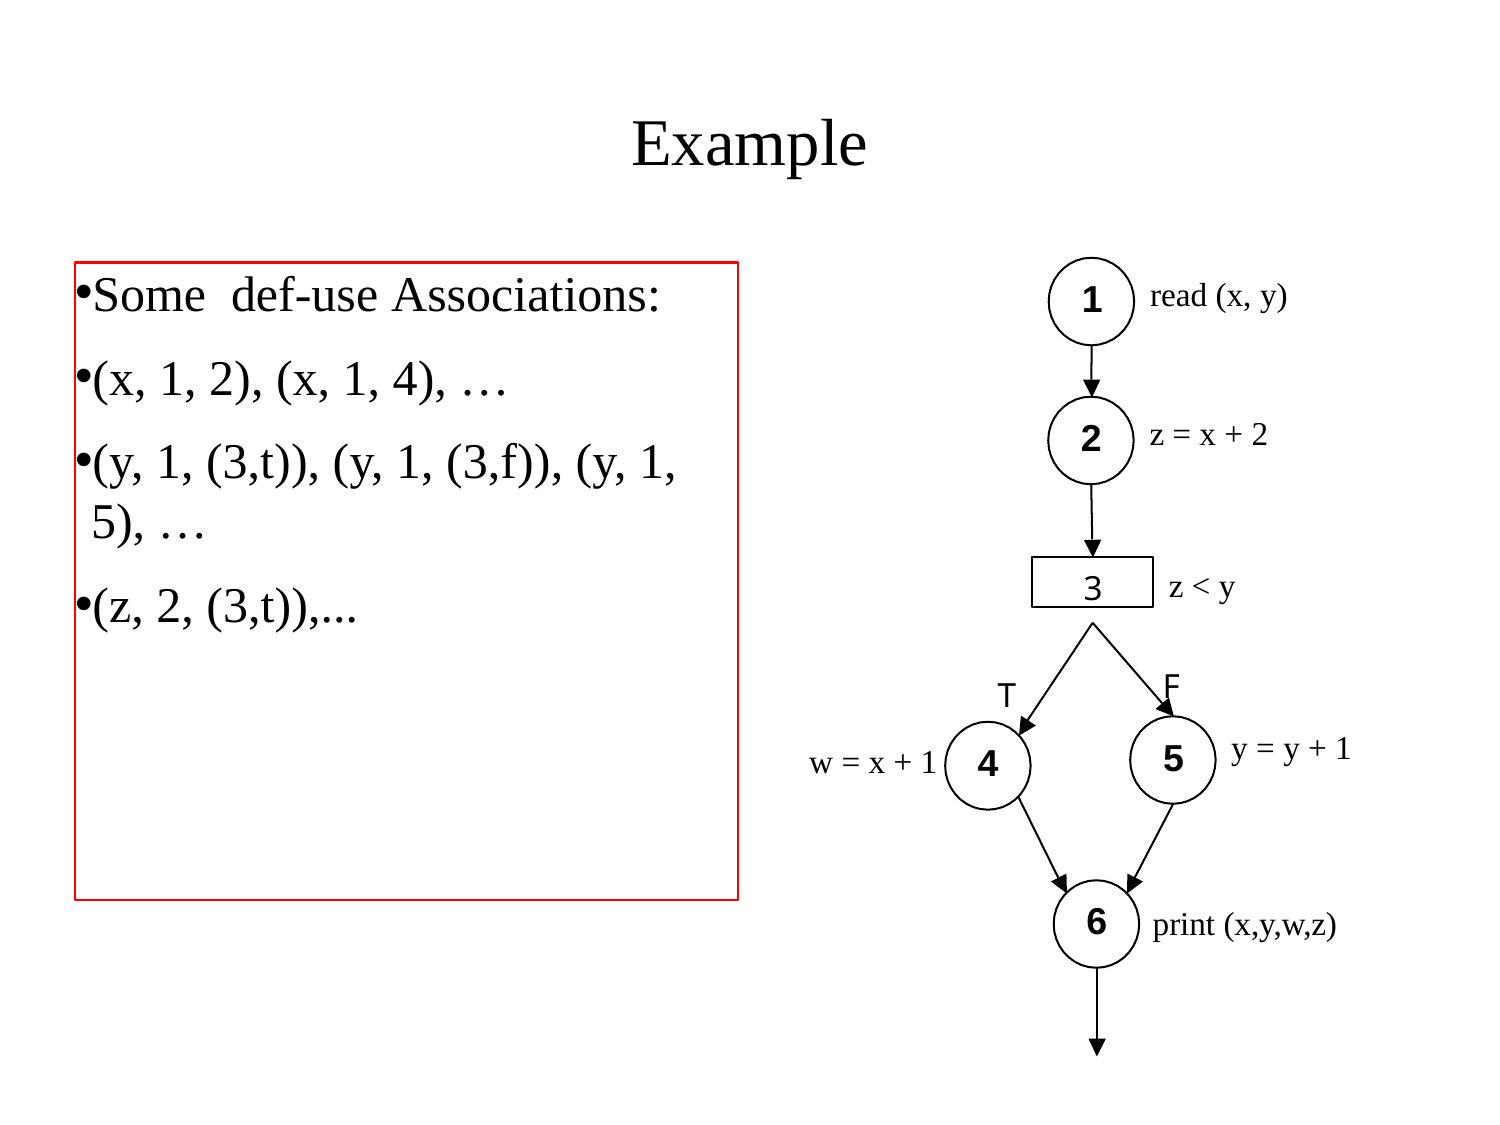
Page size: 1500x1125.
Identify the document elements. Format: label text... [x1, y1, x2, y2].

text_box [945, 723, 1031, 810]
text_box [1126, 873, 1143, 894]
text_box [1048, 257, 1135, 346]
text_box [1088, 1038, 1106, 1057]
text_box [1130, 718, 1216, 804]
text_box 1 [1079, 272, 1105, 320]
text_box read (x, y) [1148, 271, 1314, 314]
text_box y = y + 1 [1229, 724, 1356, 767]
text_box print (x,y,w,z) [1150, 899, 1371, 942]
text_box 6 [1084, 895, 1110, 943]
title Example [75, 45, 1425, 233]
text_box T 4 [975, 649, 1023, 785]
text_box w = x + 1 [807, 737, 942, 780]
text_box F 5 [1160, 663, 1187, 779]
text_box [1048, 396, 1134, 485]
text_box [1050, 873, 1067, 894]
text_box [1023, 716, 1036, 734]
text_box z < y [1166, 561, 1239, 604]
text_box [1082, 379, 1101, 398]
text_box z = x + 2 [1147, 409, 1283, 452]
text_box 3 [1032, 556, 1154, 607]
list Some def-use Associations: (x, 1, 2), (x, 1, 4), … (y, 1, (3,t)), (y, 1, (3,f)), (y, 1, 5), … (z, 2, (3,t)),... [75, 262, 739, 901]
text_box 2 [1078, 411, 1104, 459]
text_box [1053, 880, 1140, 968]
text_box [1083, 539, 1102, 558]
